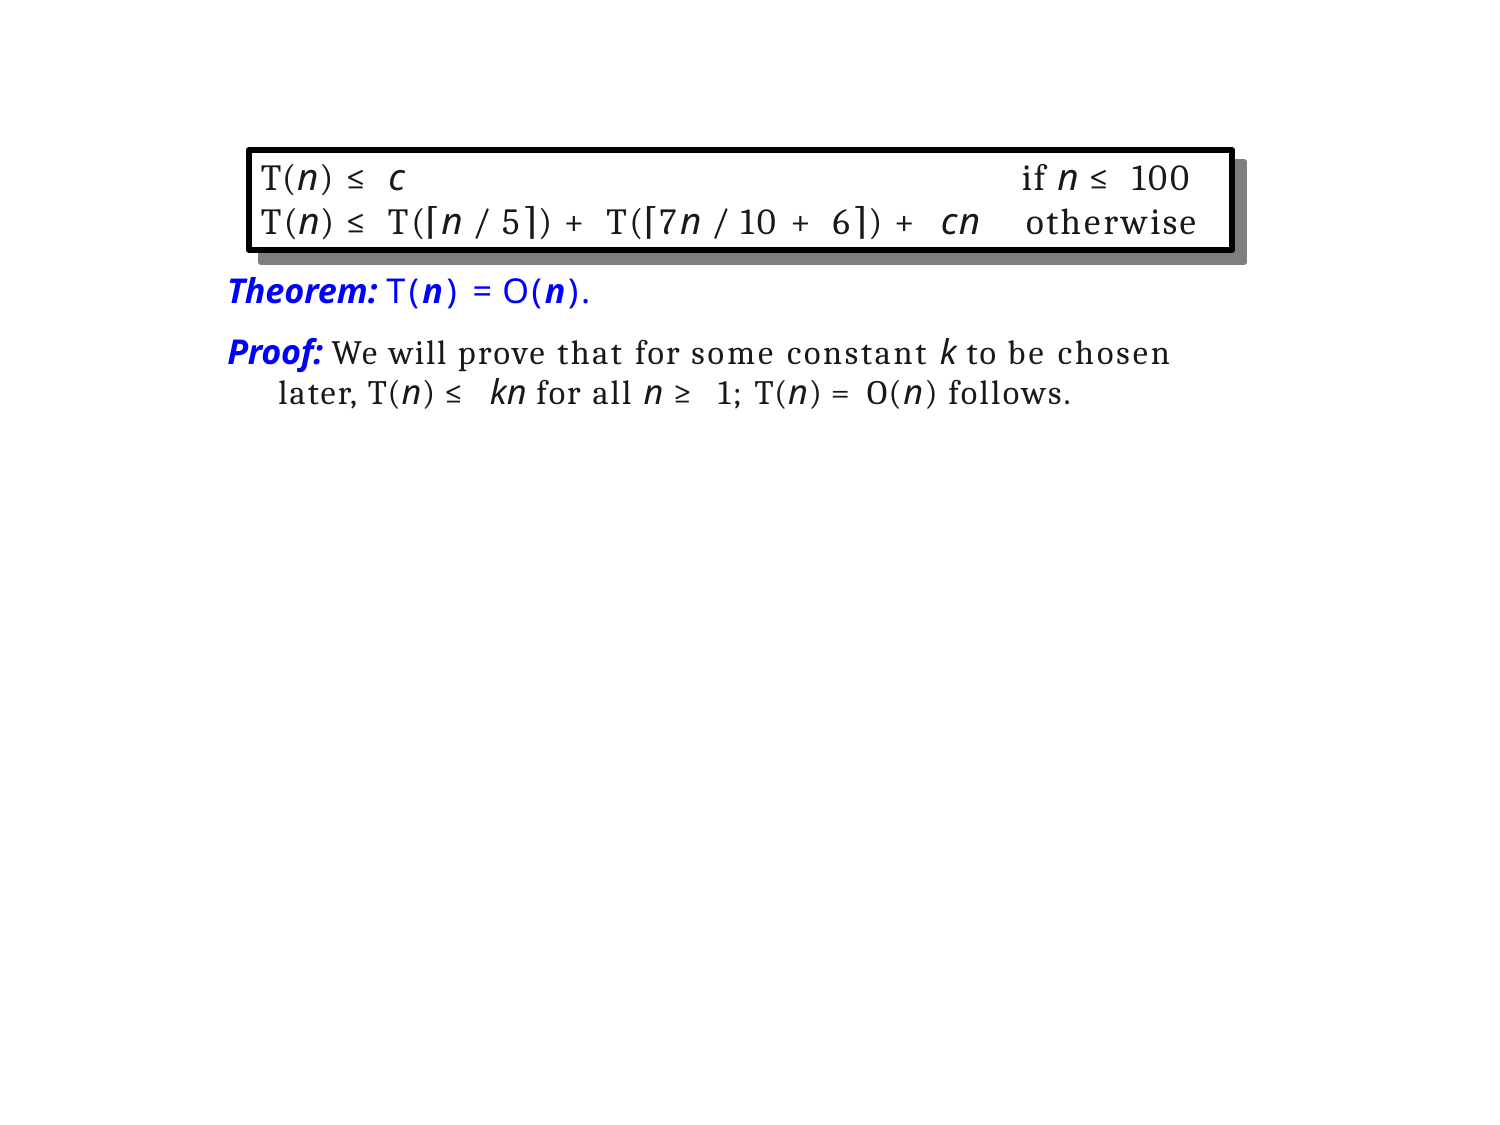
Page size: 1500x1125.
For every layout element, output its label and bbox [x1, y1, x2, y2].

title [260, 152, 1212, 343]
text_box [225, 150, 1252, 412]
